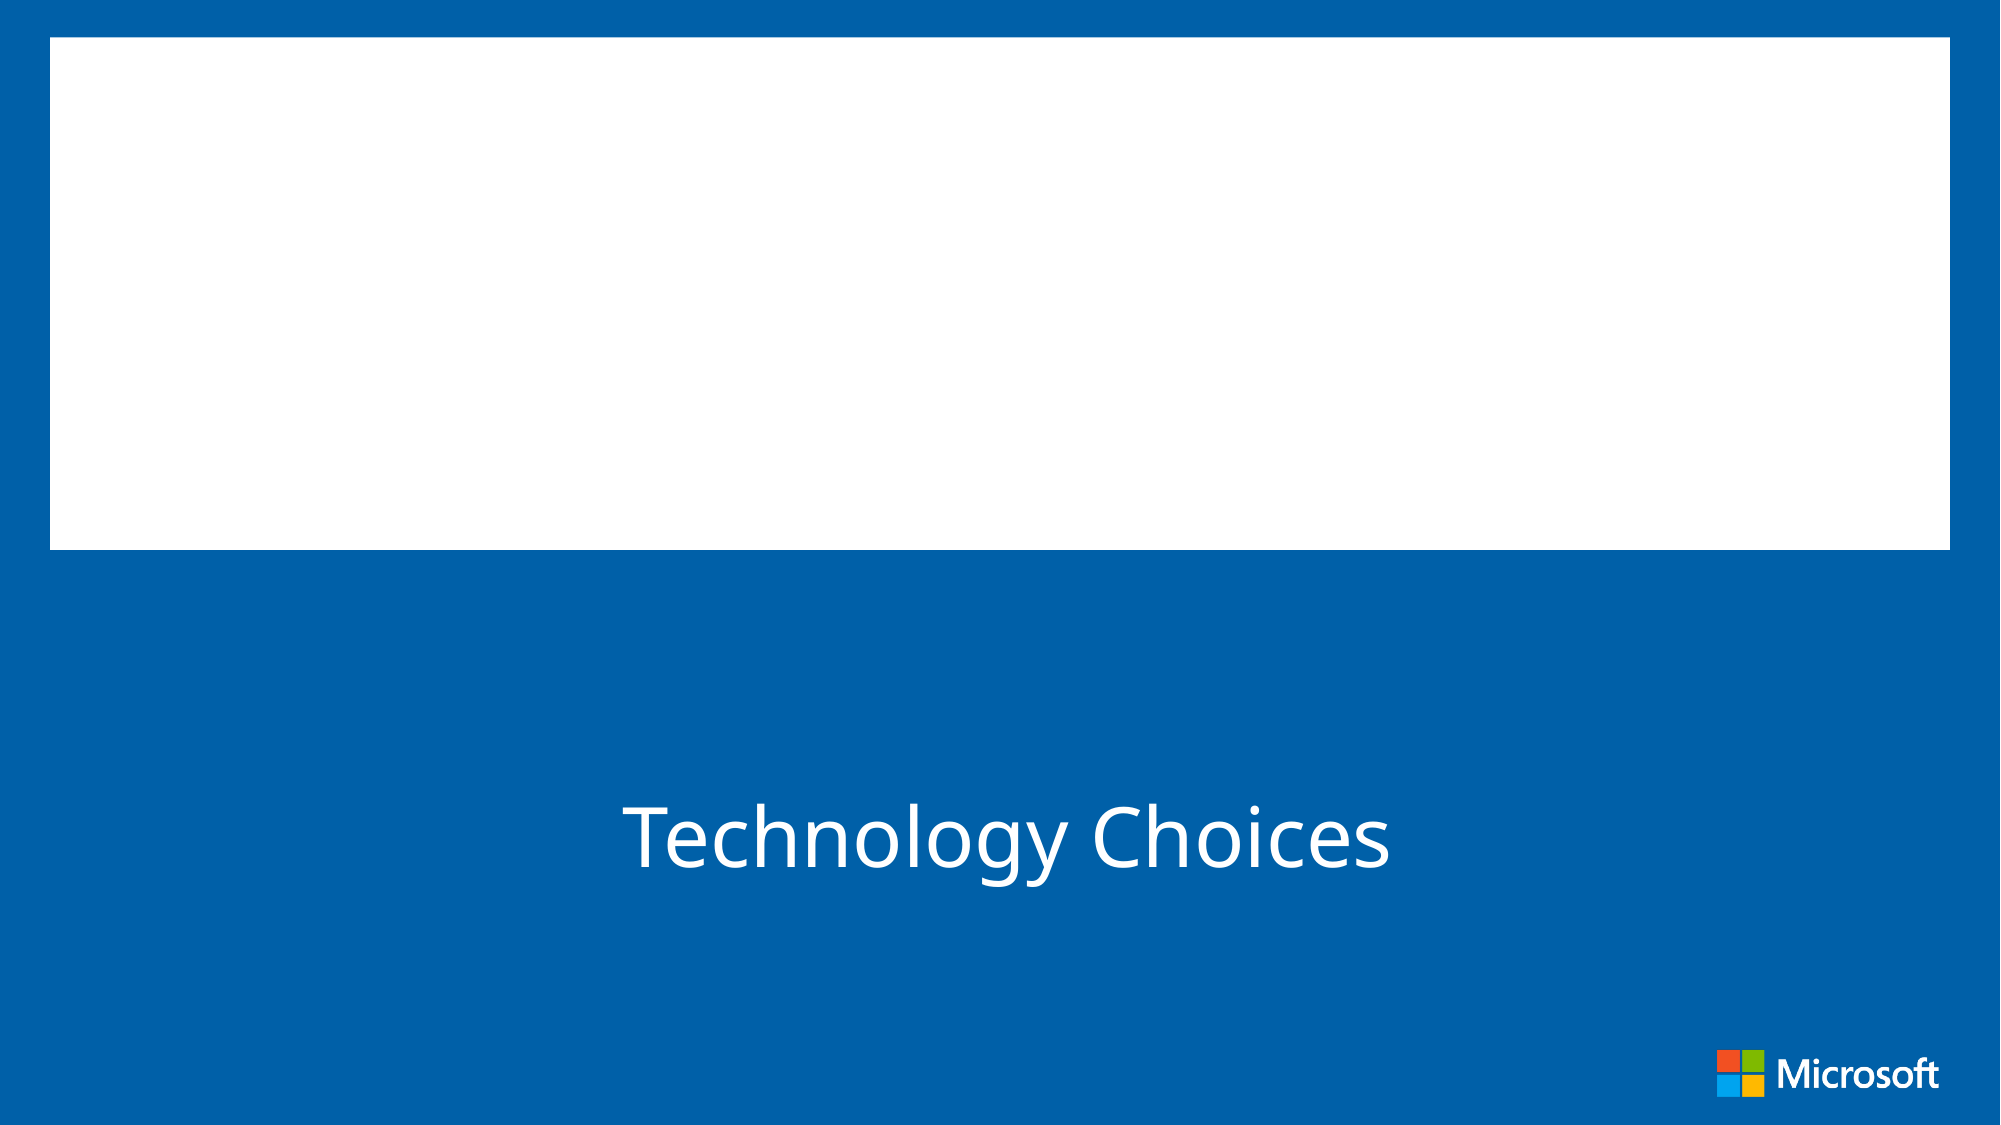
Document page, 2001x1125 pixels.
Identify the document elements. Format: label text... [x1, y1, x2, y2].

title Technology Choices [157, 722, 1859, 947]
picture [1686, 1021, 1969, 1125]
